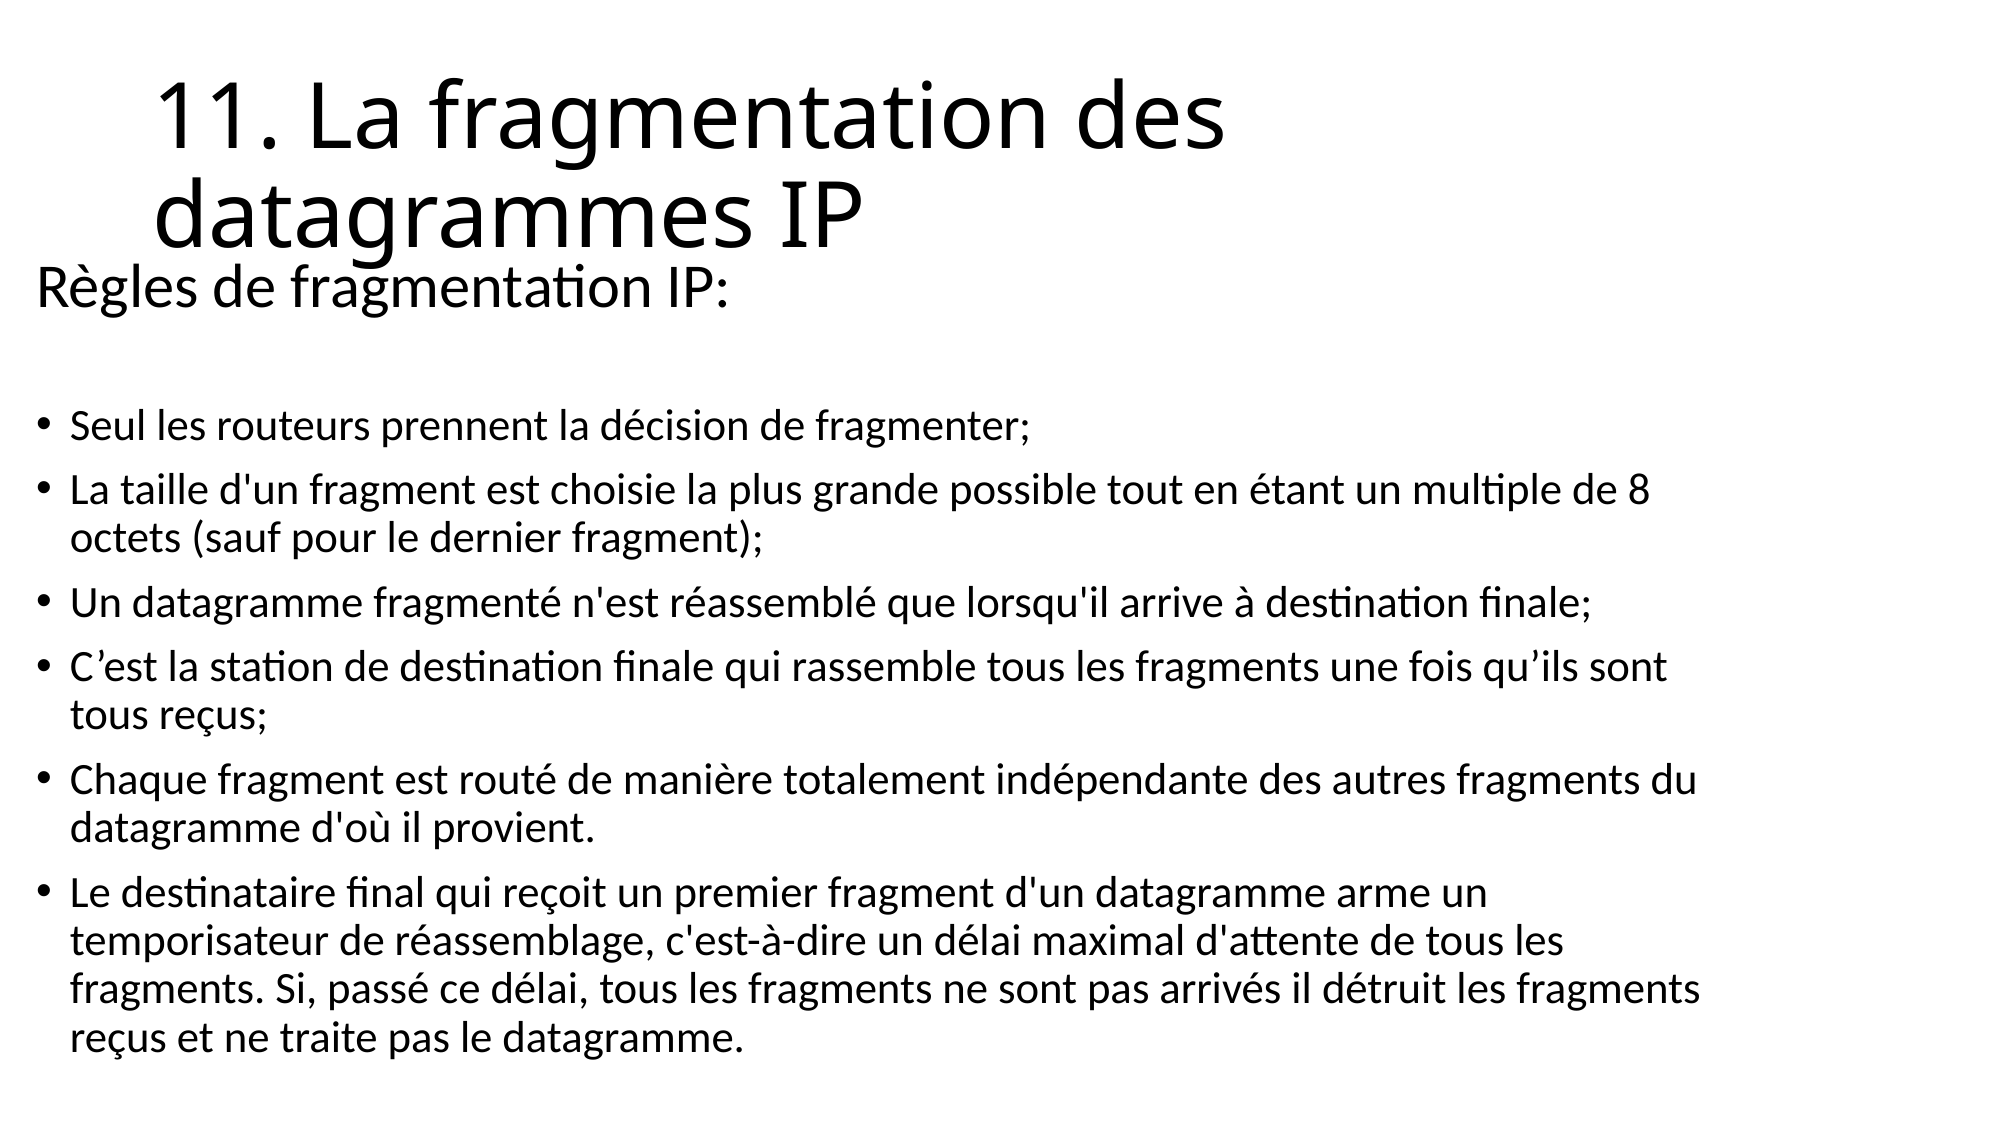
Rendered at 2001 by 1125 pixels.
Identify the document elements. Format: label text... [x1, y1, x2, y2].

title 11. La fragmentation des datagrammes IP [137, 59, 1863, 278]
list Règles de fragmentation IP: Seul les routeurs prennent la décision de fragmenter; La taille d'un fragment est choisie la plus grande possible tout en étant un multiple de 8 octets (sauf pour le dernier fragment); Un datagramme fragmenté n'est réassemblé que lorsqu'il arrive à destination finale; C’est la station de destination finale qui rassemble tous les fragments une fois qu’ils sont tous reçus; Chaque fragment est routé de manière totalement indépendante des autres fragments du datagramme d'où il provient. Le destinataire final qui reçoit un premier fragment d'un datagramme arme un temporisateur de réassemblage, c'est-à-dire un délai maximal d'attente de tous les fragments. Si, passé ce délai, tous les fragments ne sont pas arrivés il détruit les fragments reçus et ne traite pas le datagramme. [21, 246, 1746, 1071]
